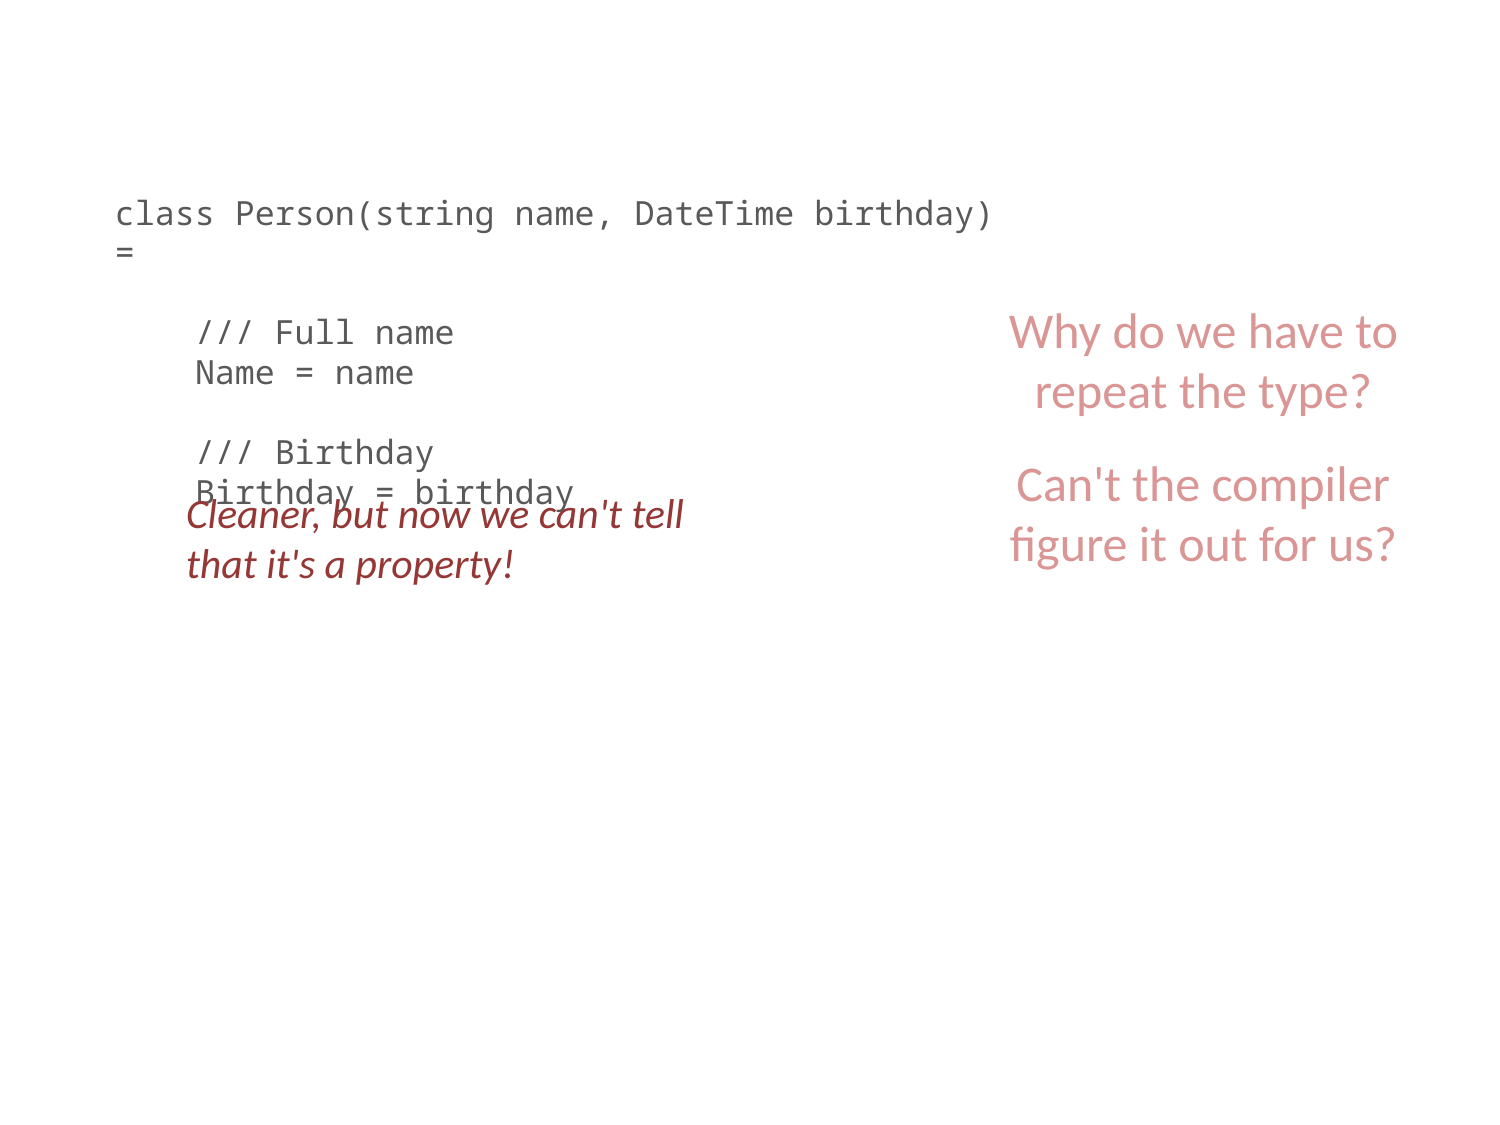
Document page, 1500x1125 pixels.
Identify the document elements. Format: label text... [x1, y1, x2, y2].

text_box class Person(string name, DateTime birthday) = /// Full name Name = name /// Birthday Birthday = birthday [100, 184, 1010, 519]
text_box Cleaner, but now we can't tell that it's a property! [171, 479, 729, 595]
text_box Can't the compiler figure it out for us? [924, 444, 1483, 580]
text_box Why do we have to repeat the type? [924, 290, 1483, 426]
